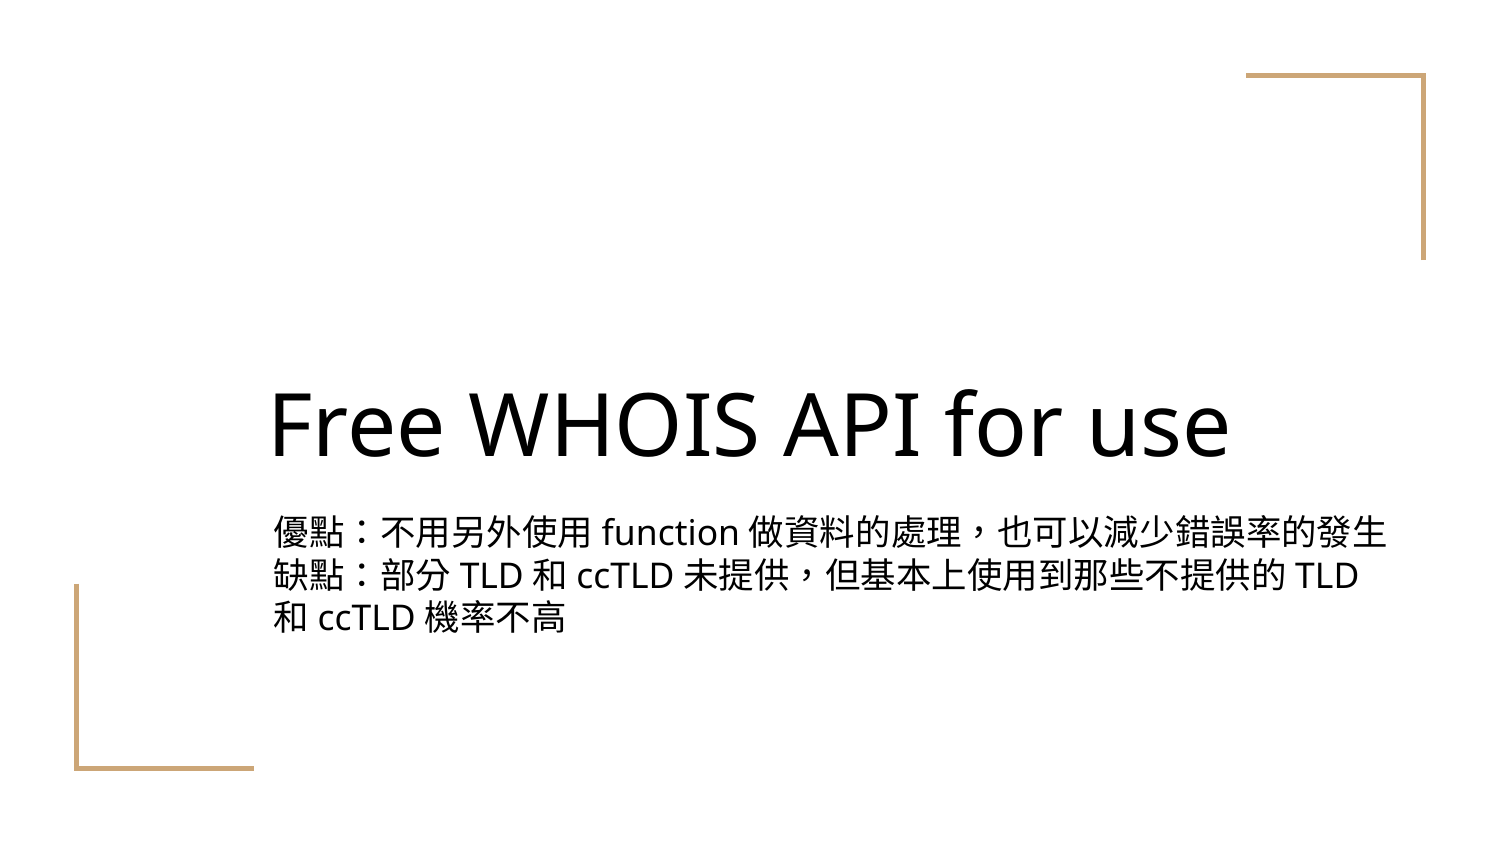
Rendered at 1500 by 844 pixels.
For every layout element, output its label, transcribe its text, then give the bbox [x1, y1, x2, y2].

text_box 優點：不用另外使用function做資料的處理，也可以減少錯誤率的發生 缺點：部分TLD和ccTLD未提供，但基本上使用到那些不提供的TLD和ccTLD機率不高 [258, 495, 1405, 653]
title Free WHOIS API for use [126, 296, 1374, 548]
